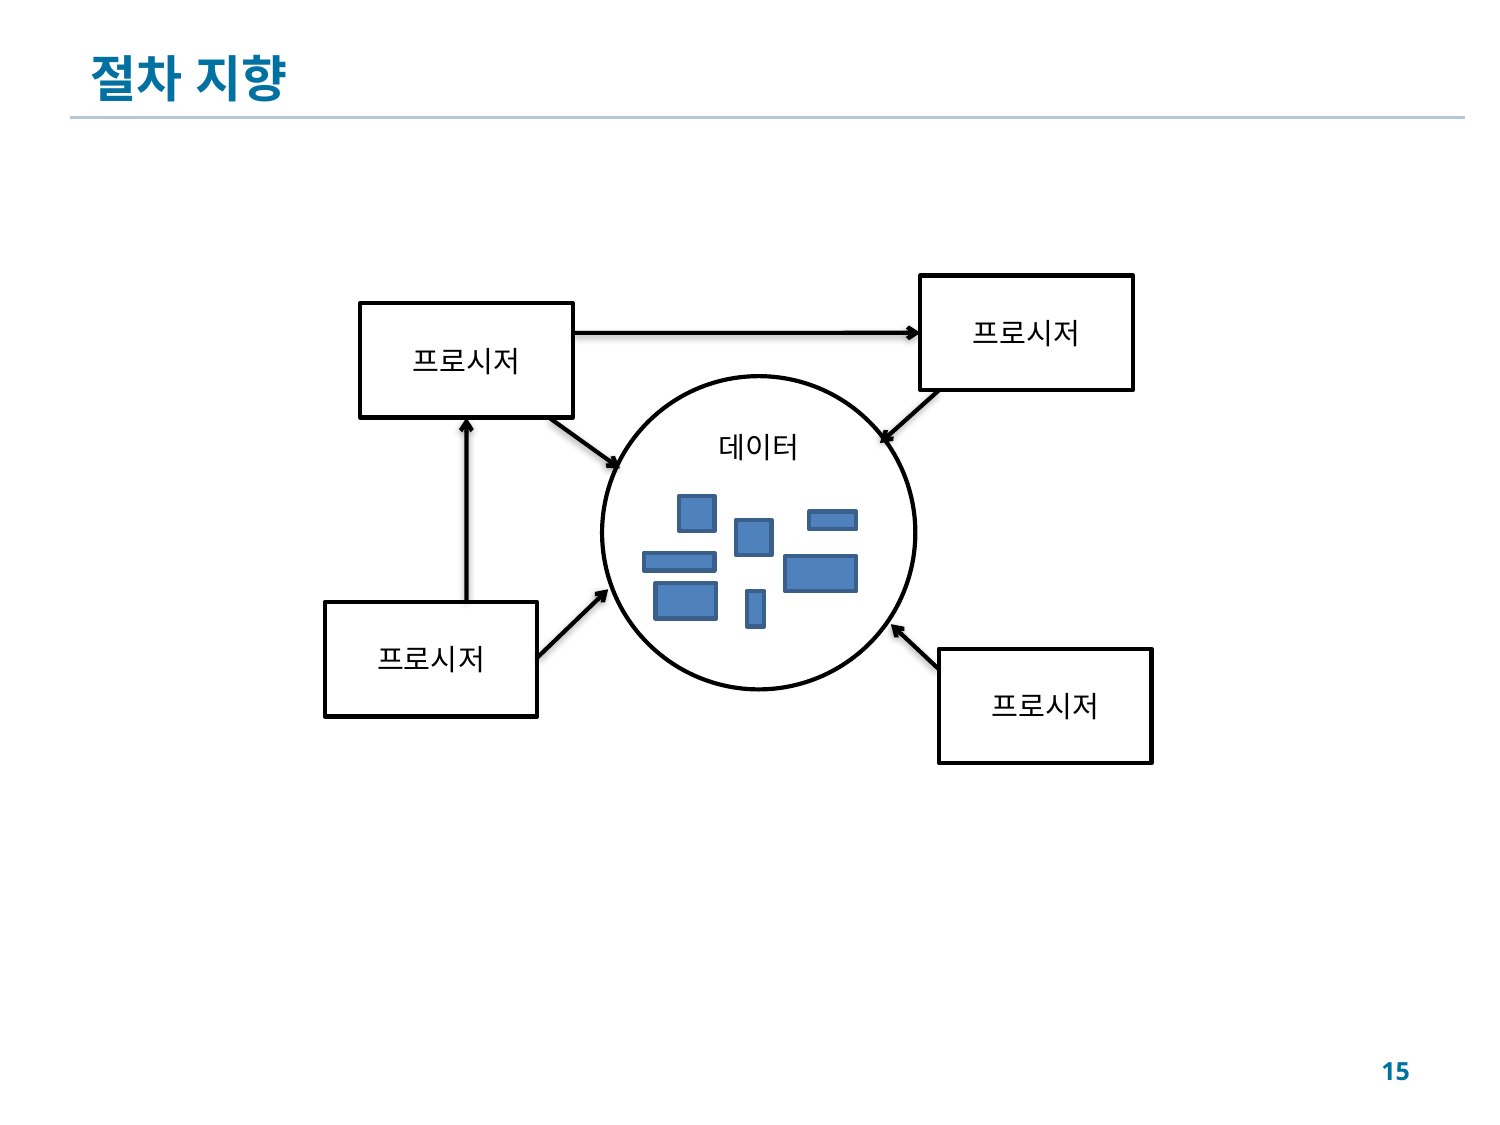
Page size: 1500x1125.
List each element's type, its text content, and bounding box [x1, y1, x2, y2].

slide_number 15 [1074, 1042, 1425, 1103]
text_box 데이터 [599, 374, 918, 692]
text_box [537, 588, 609, 658]
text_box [548, 417, 621, 469]
text_box 프로시저 [358, 301, 575, 420]
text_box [879, 389, 940, 444]
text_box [890, 623, 940, 670]
text_box 프로시저 [323, 600, 539, 719]
title 절차 지향 [75, 35, 1425, 119]
text_box 프로시저 [937, 647, 1154, 765]
text_box 프로시저 [918, 273, 1135, 392]
